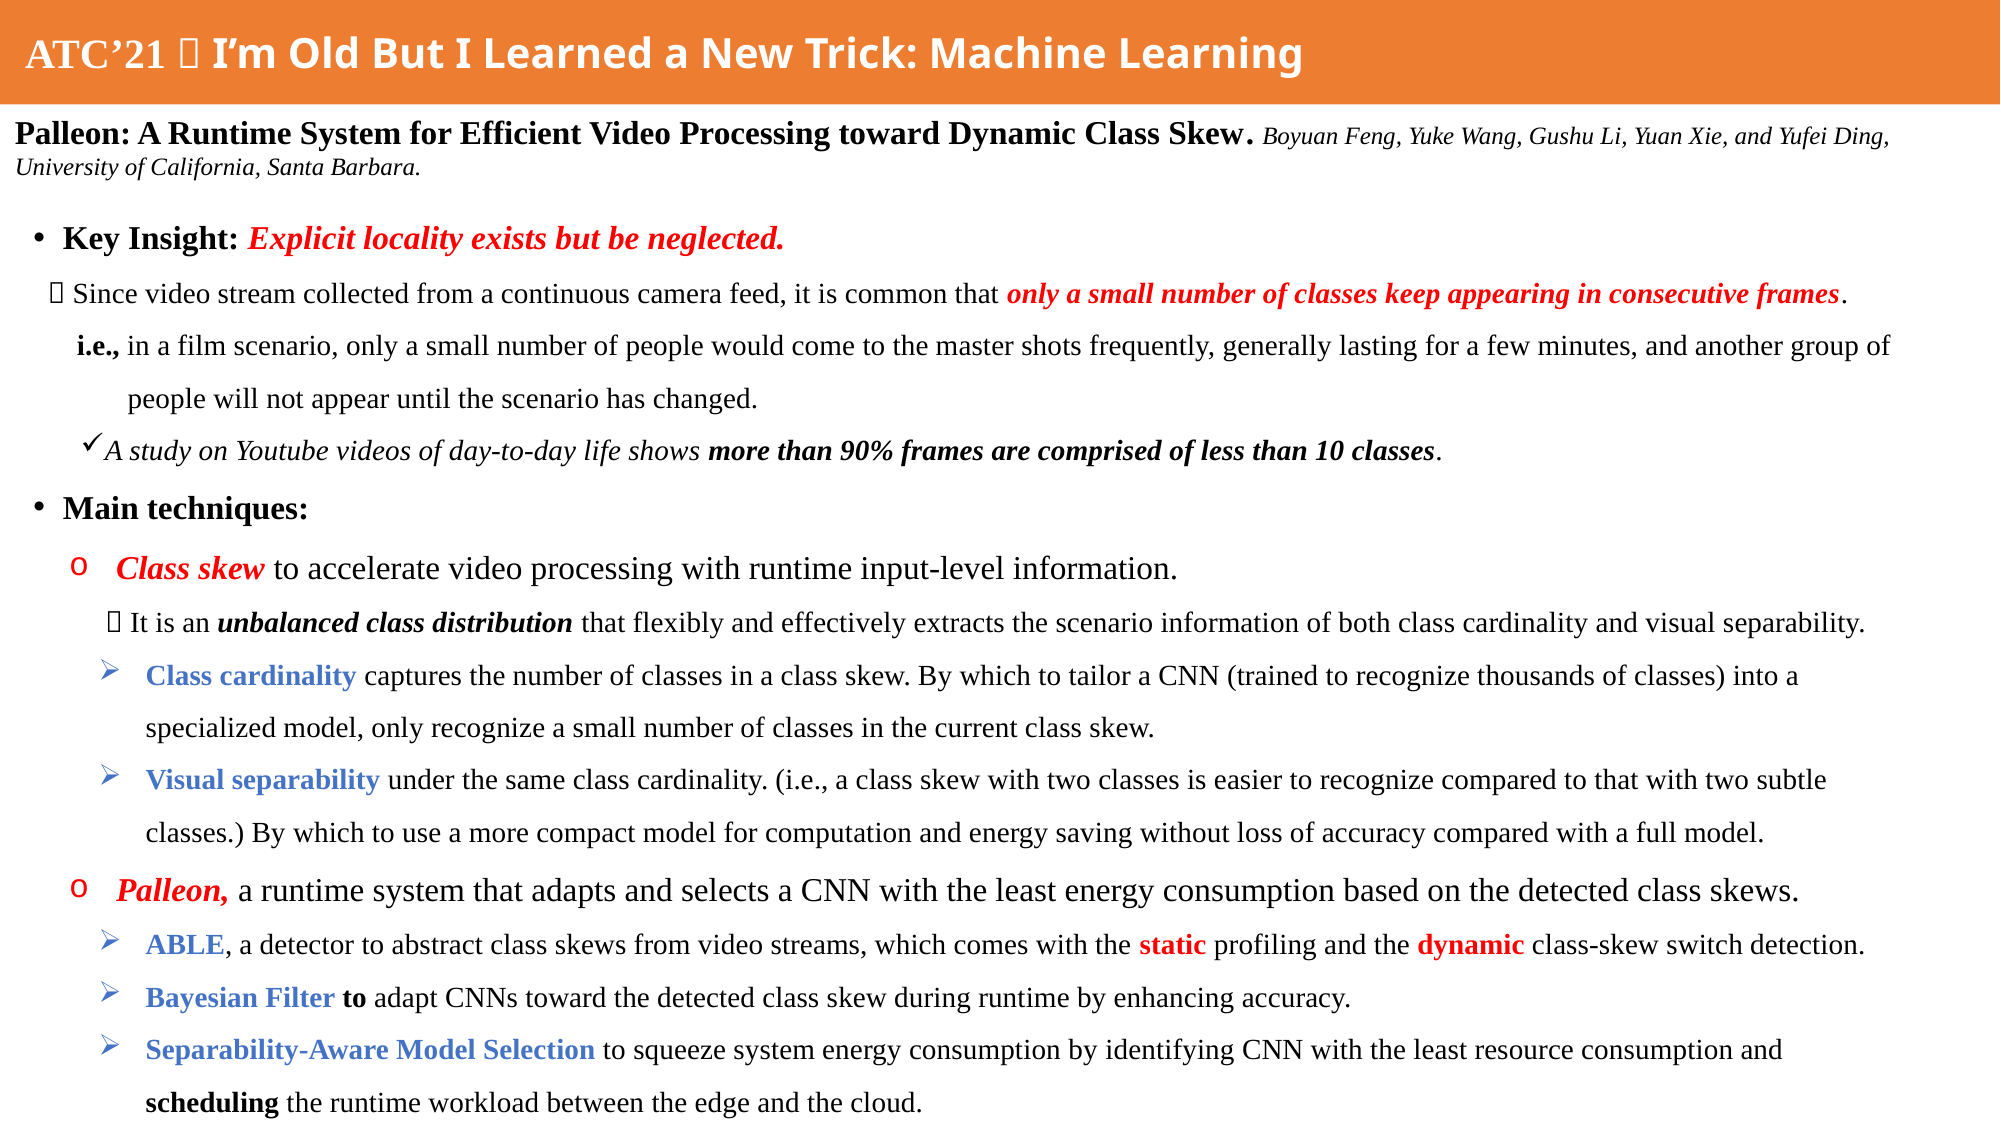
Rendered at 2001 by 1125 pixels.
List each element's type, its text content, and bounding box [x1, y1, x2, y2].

text_box Palleon: A Runtime System for Efficient Video Processing toward Dynamic Class Skew. Boyuan Feng, Yuke Wang, Gushu Li, Yuan Xie, and Yufei Ding, University of California, Santa Barbara. [0, 103, 1988, 189]
text_box Key Insight: Explicit locality exists but be neglected.  Since video stream collected from a continuous camera feed, it is common that only a small number of classes keep appearing in consecutive frames. i.e., in a film scenario, only a small number of people would come to the master shots frequently, generally lasting for a few minutes, and another group of people will not appear until the scenario has changed. A study on Youtube videos of day-to-day life shows more than 90% frames are comprised of less than 10 classes. Main techniques: Class skew to accelerate video processing with runtime input-level information.  It is an unbalanced class distribution that flexibly and effectively extracts the scenario information of both class cardinality and visual separability. Class cardinality captures the number of classes in a class skew. By which to tailor a CNN (trained to recognize thousands of classes) into a specialized model, only recognize a small number of classes in the current class skew. Visual separability under the same class cardinality. (i.e., a class skew with two classes is easier to recognize compared to that with two subtle classes.) By which to use a more compact model for computation and energy saving without loss of accuracy compared with a full model. Palleon, a runtime system that adapts and selects a CNN with the least energy consumption based on the detected class skews. ABLE, a detector to abstract class skews from video streams, which comes with the static profiling and the dynamic class-skew switch detection. Bayesian Filter to adapt CNNs toward the detected class skew during runtime by enhancing accuracy. Separability-Aware Model Selection to squeeze system energy consumption by identifying CNN with the least resource consumption and scheduling the runtime workload between the edge and the cloud. [12, 189, 1913, 1125]
text_box ATC’21  I’m Old But I Learned a New Trick: Machine Learning [0, 0, 2000, 105]
